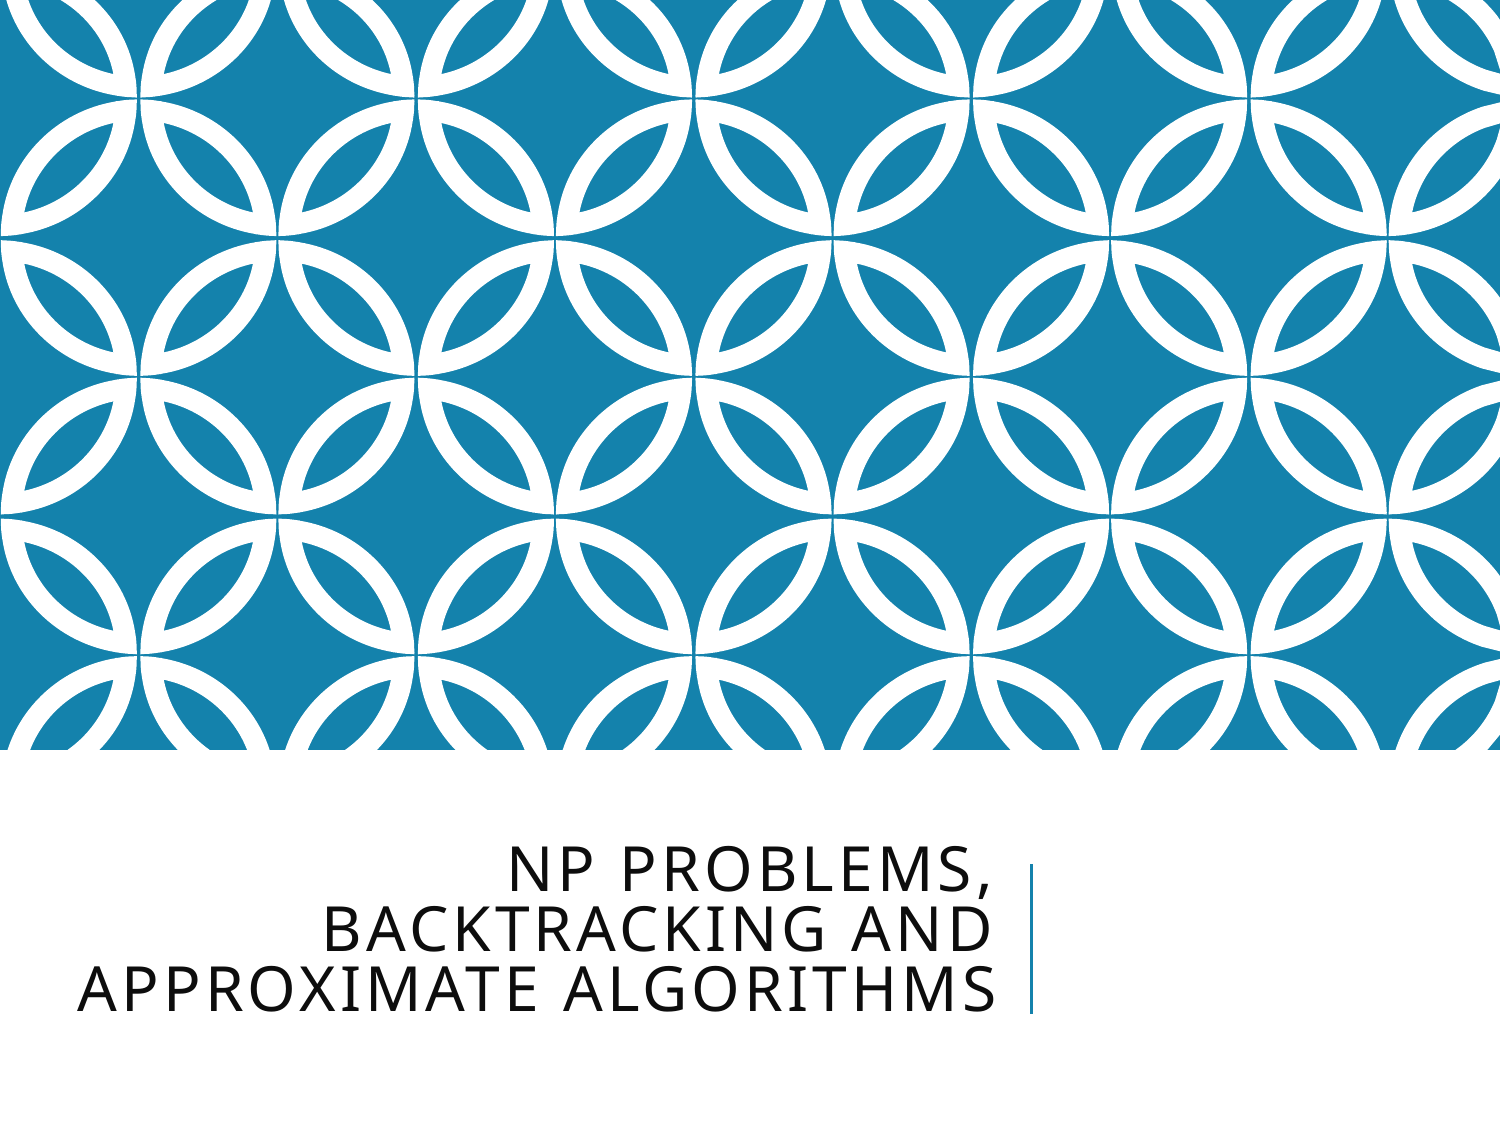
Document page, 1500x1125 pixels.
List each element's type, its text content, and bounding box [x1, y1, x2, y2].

title NP problems, BACKTRACKING and Approximate Algorithms [56, 813, 1013, 1054]
